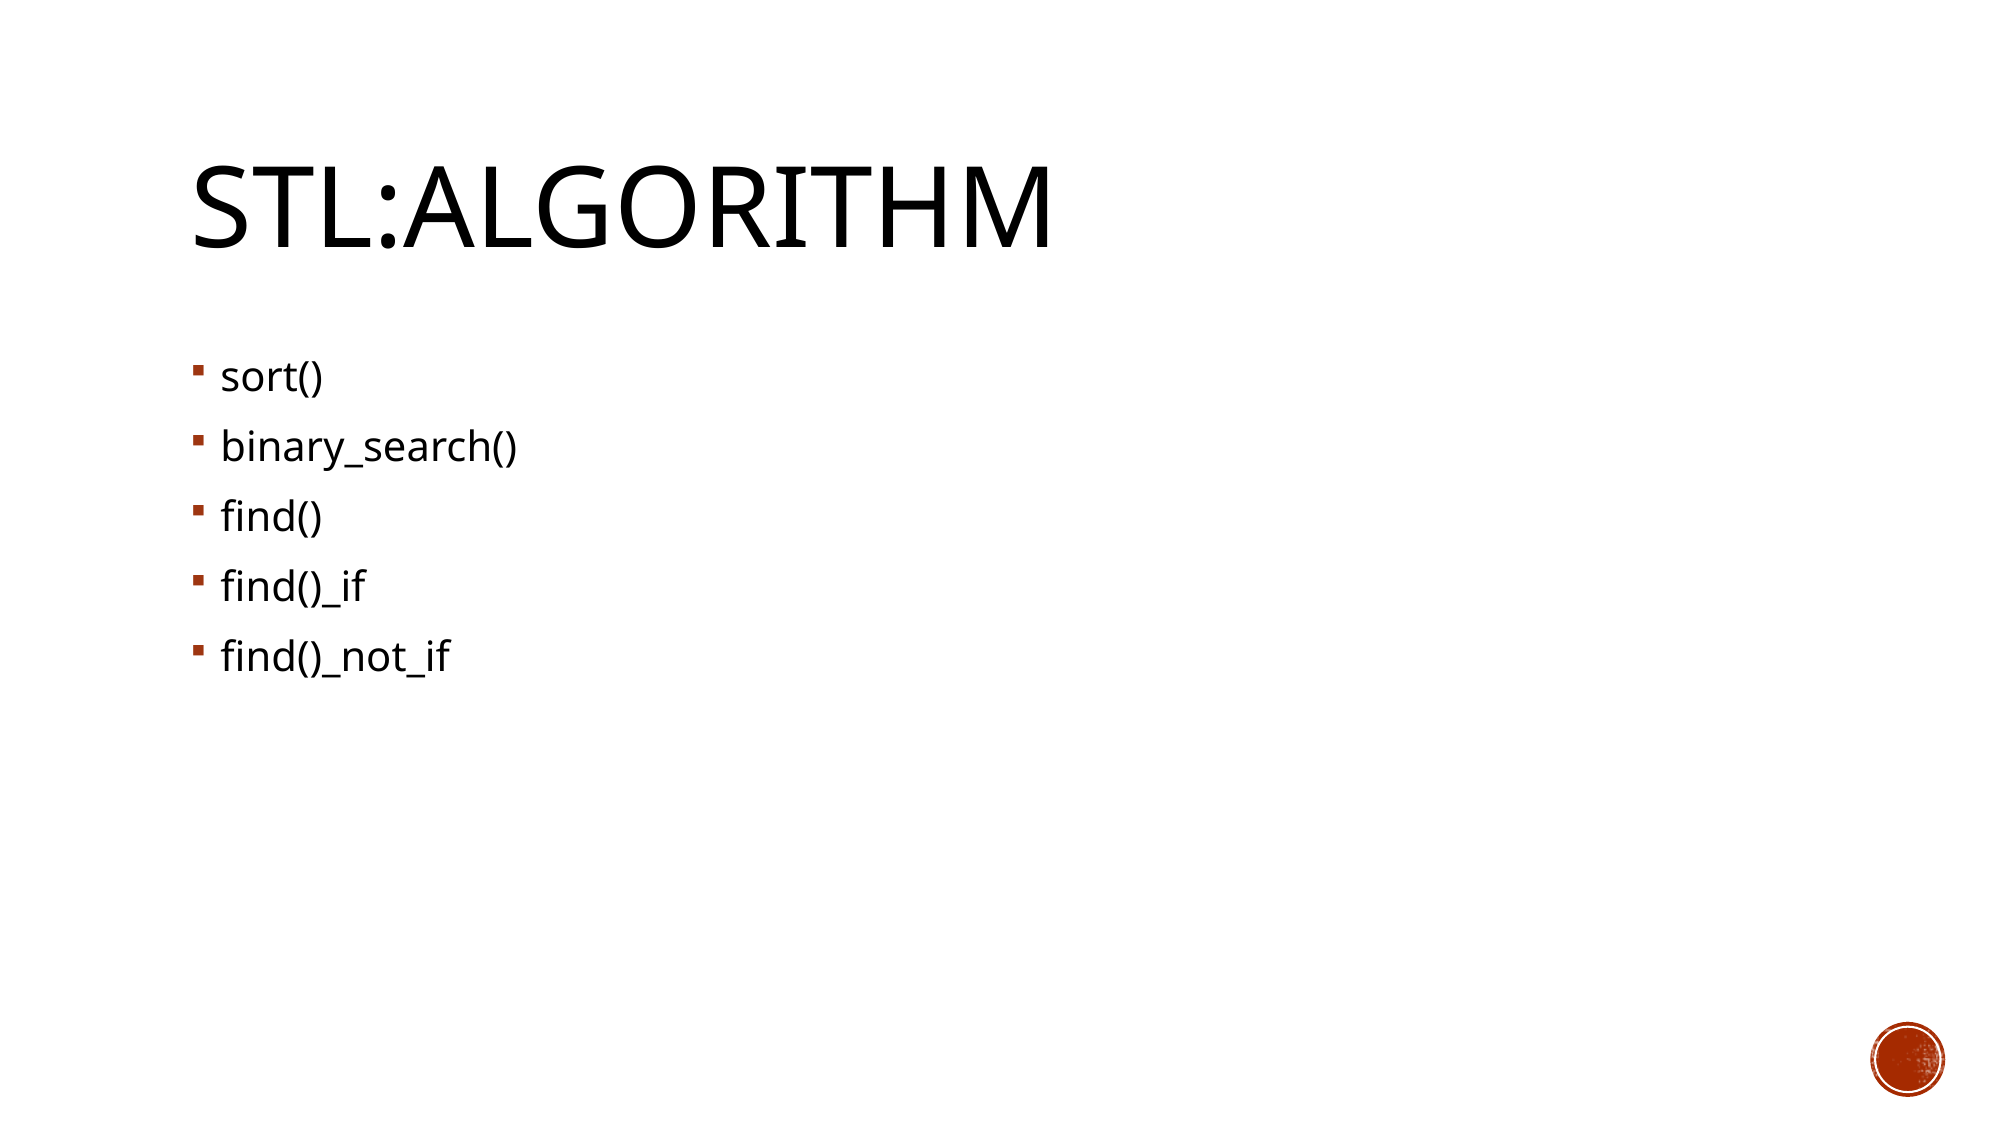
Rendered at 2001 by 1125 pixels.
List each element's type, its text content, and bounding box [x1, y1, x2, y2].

title STL:Algorithm [175, 79, 1826, 344]
list sort() binary_search() find() find()_if find()_not_if [175, 348, 1826, 1013]
